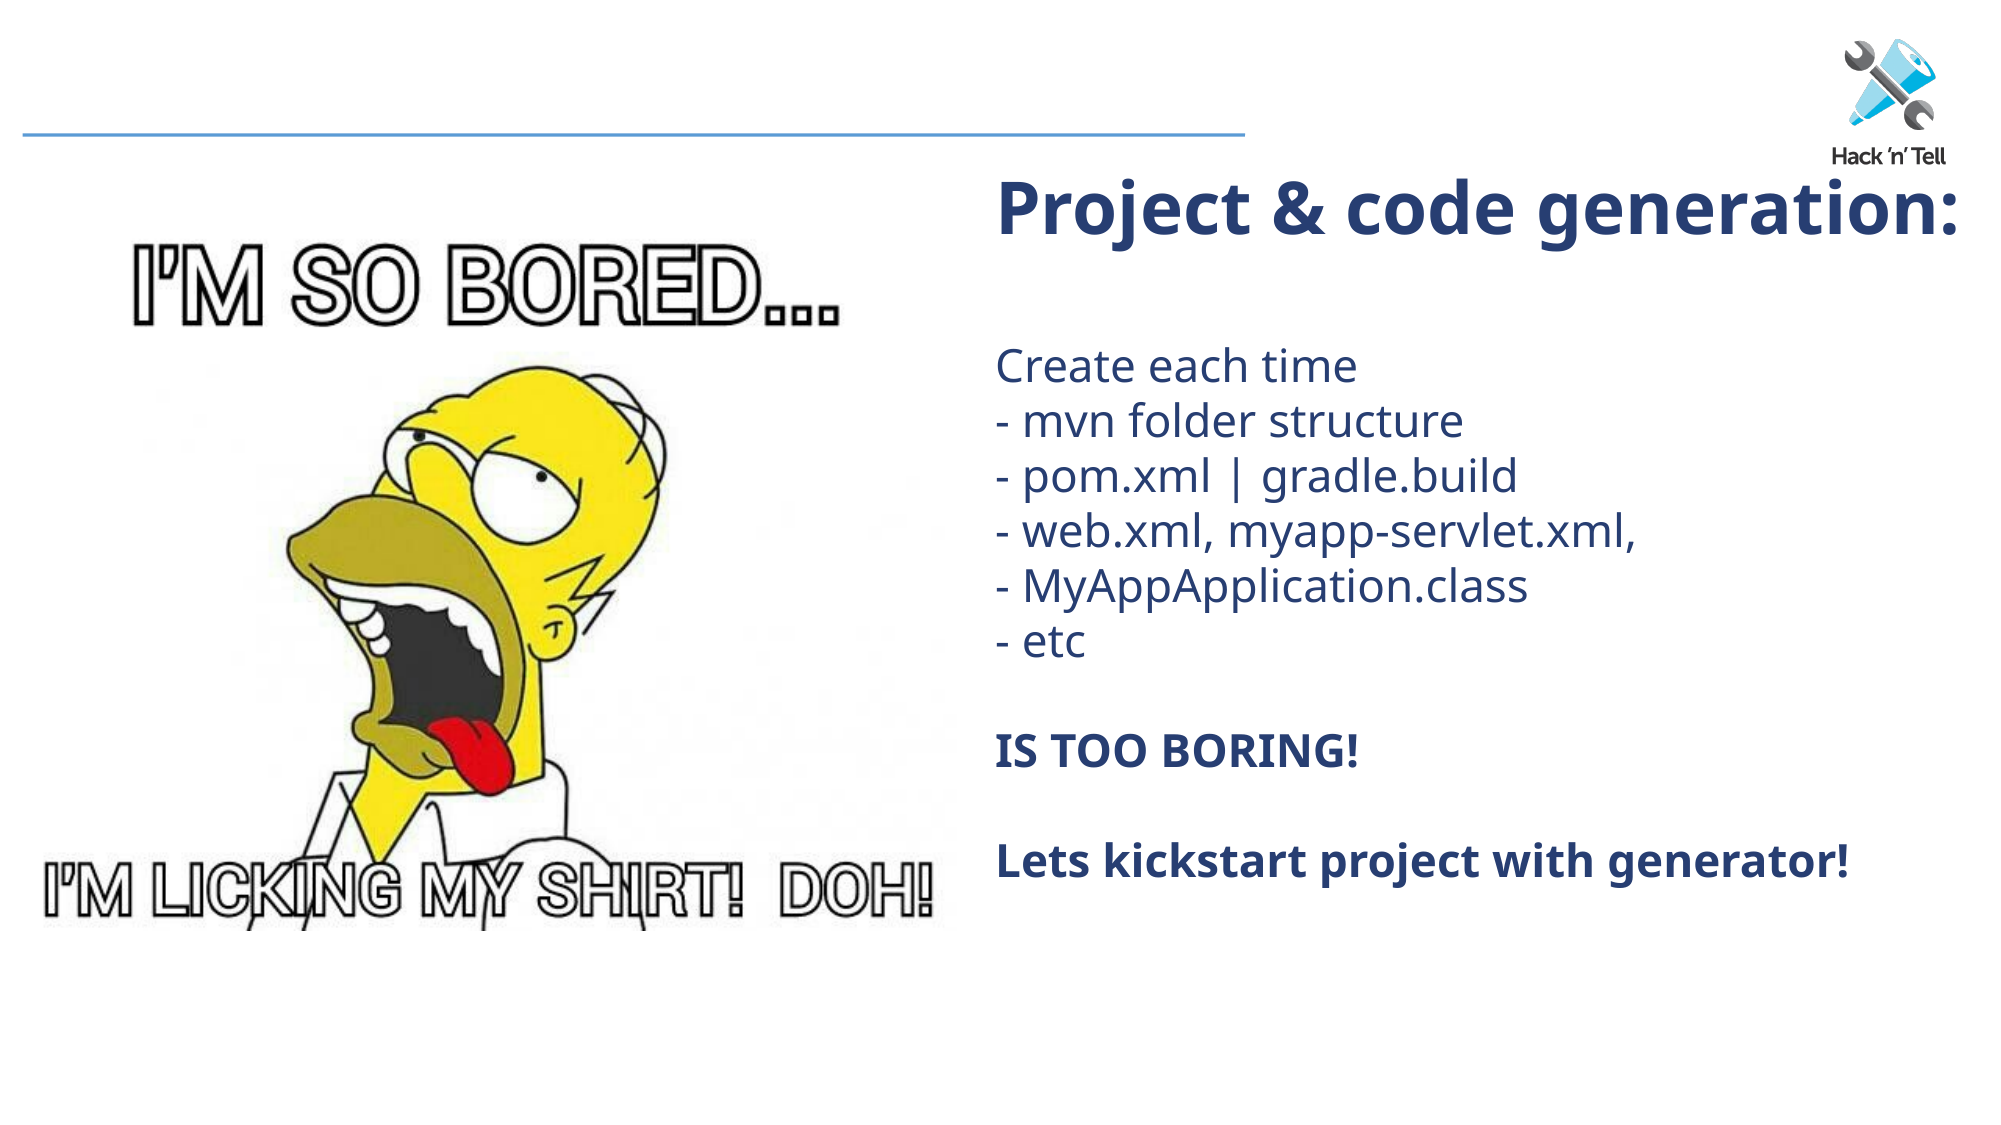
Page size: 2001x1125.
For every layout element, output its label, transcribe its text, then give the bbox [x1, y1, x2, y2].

text_box Project & code generation: Create each time - mvn folder structure - pom.xml | gradle.build - web.xml, myapp-servlet.xml, - MyAppApplication.class - etc IS TOO BORING! Lets kickstart project with generator! [980, 154, 1986, 1054]
text_box Campaign proposal [50, 64, 1779, 560]
picture [19, 226, 957, 931]
picture [1784, 0, 2000, 215]
